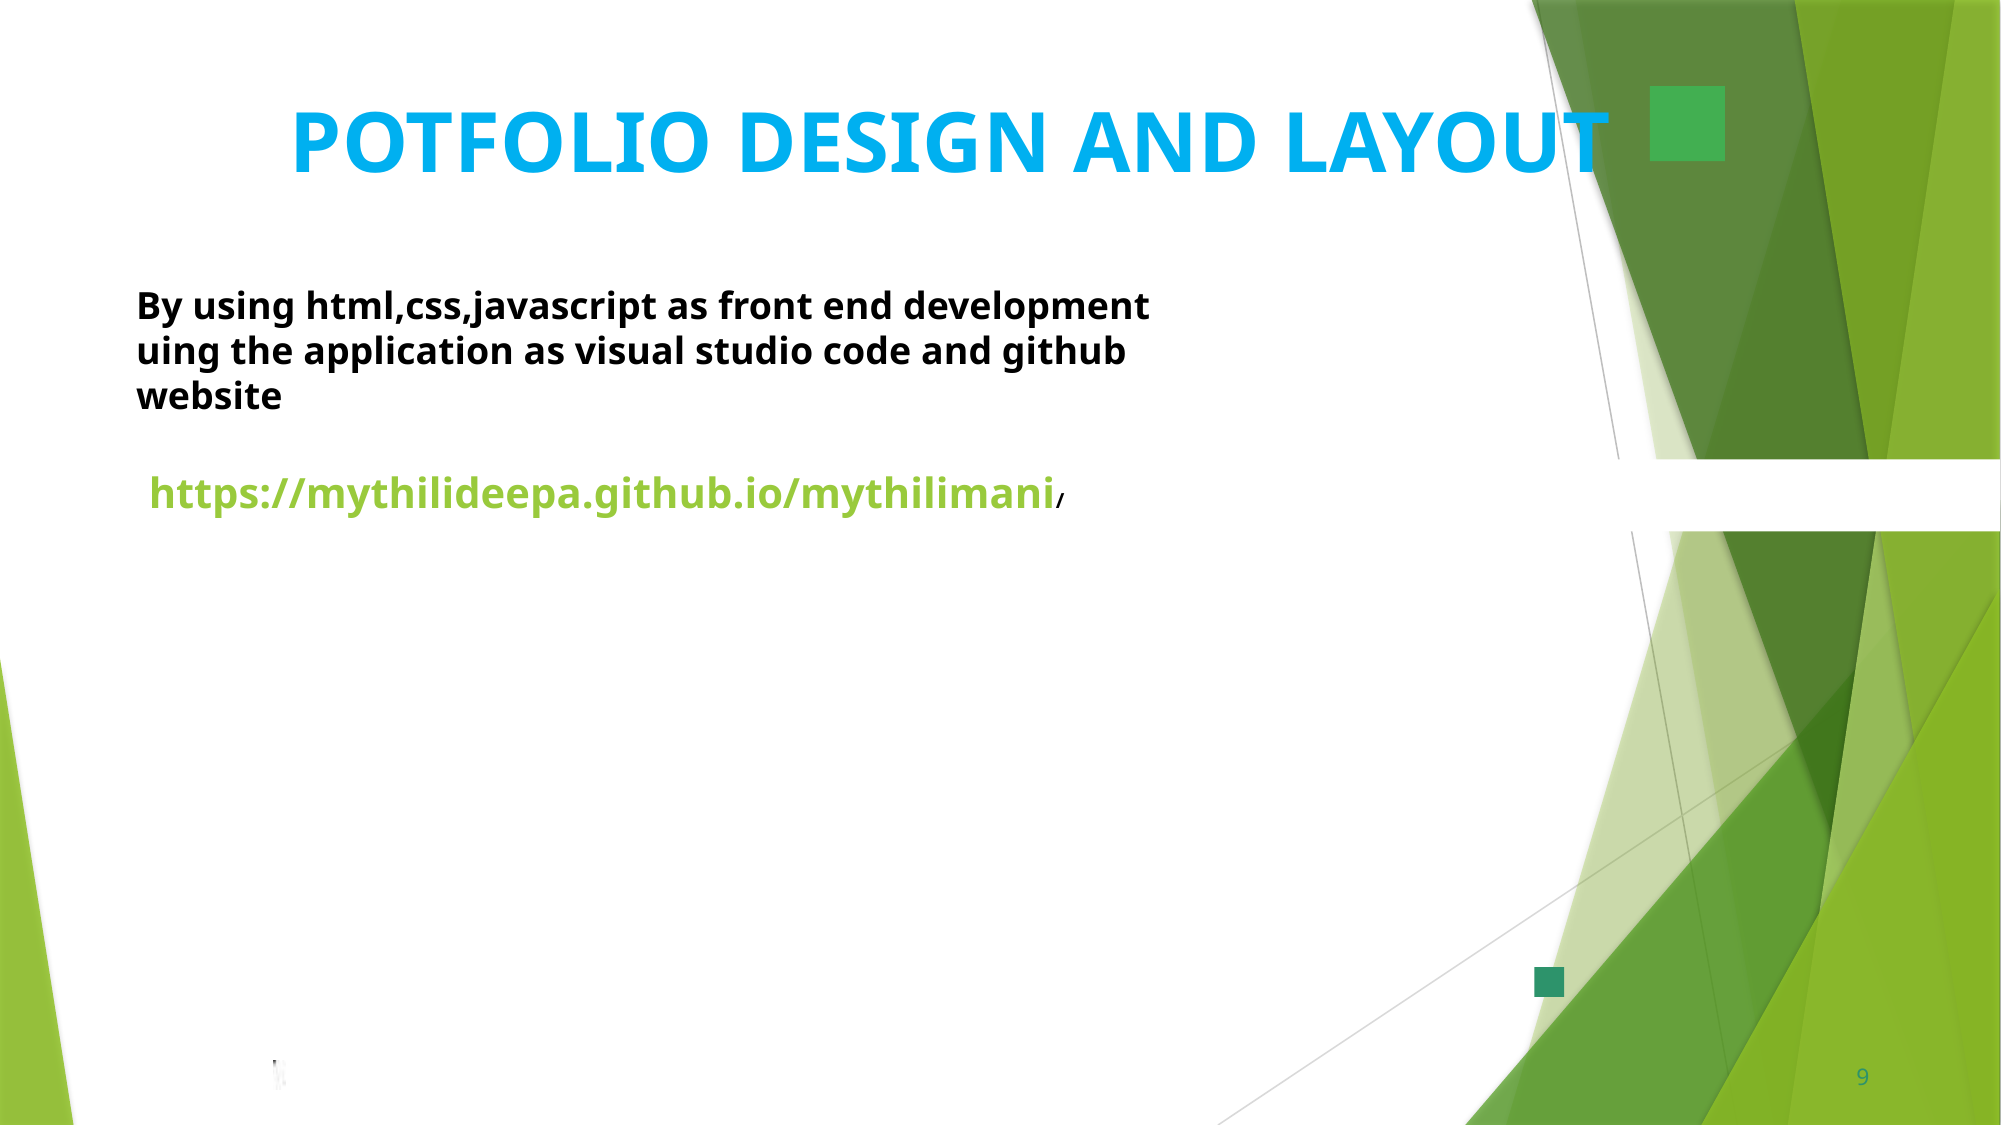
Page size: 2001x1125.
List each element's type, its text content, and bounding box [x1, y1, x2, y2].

text_box POTFOLIO DESIGN AND LAYOUT [287, 87, 1731, 190]
text_box [1534, 967, 1565, 997]
picture [272, 1060, 287, 1091]
text_box https://mythilideepa.github.io/mythilimani/ [133, 459, 2000, 532]
text_box 9 [1849, 1061, 1888, 1095]
text_box [1649, 86, 1725, 162]
text_box By using html,css,javascript as front end development uing the application as visual studio code and github website [121, 274, 1175, 425]
